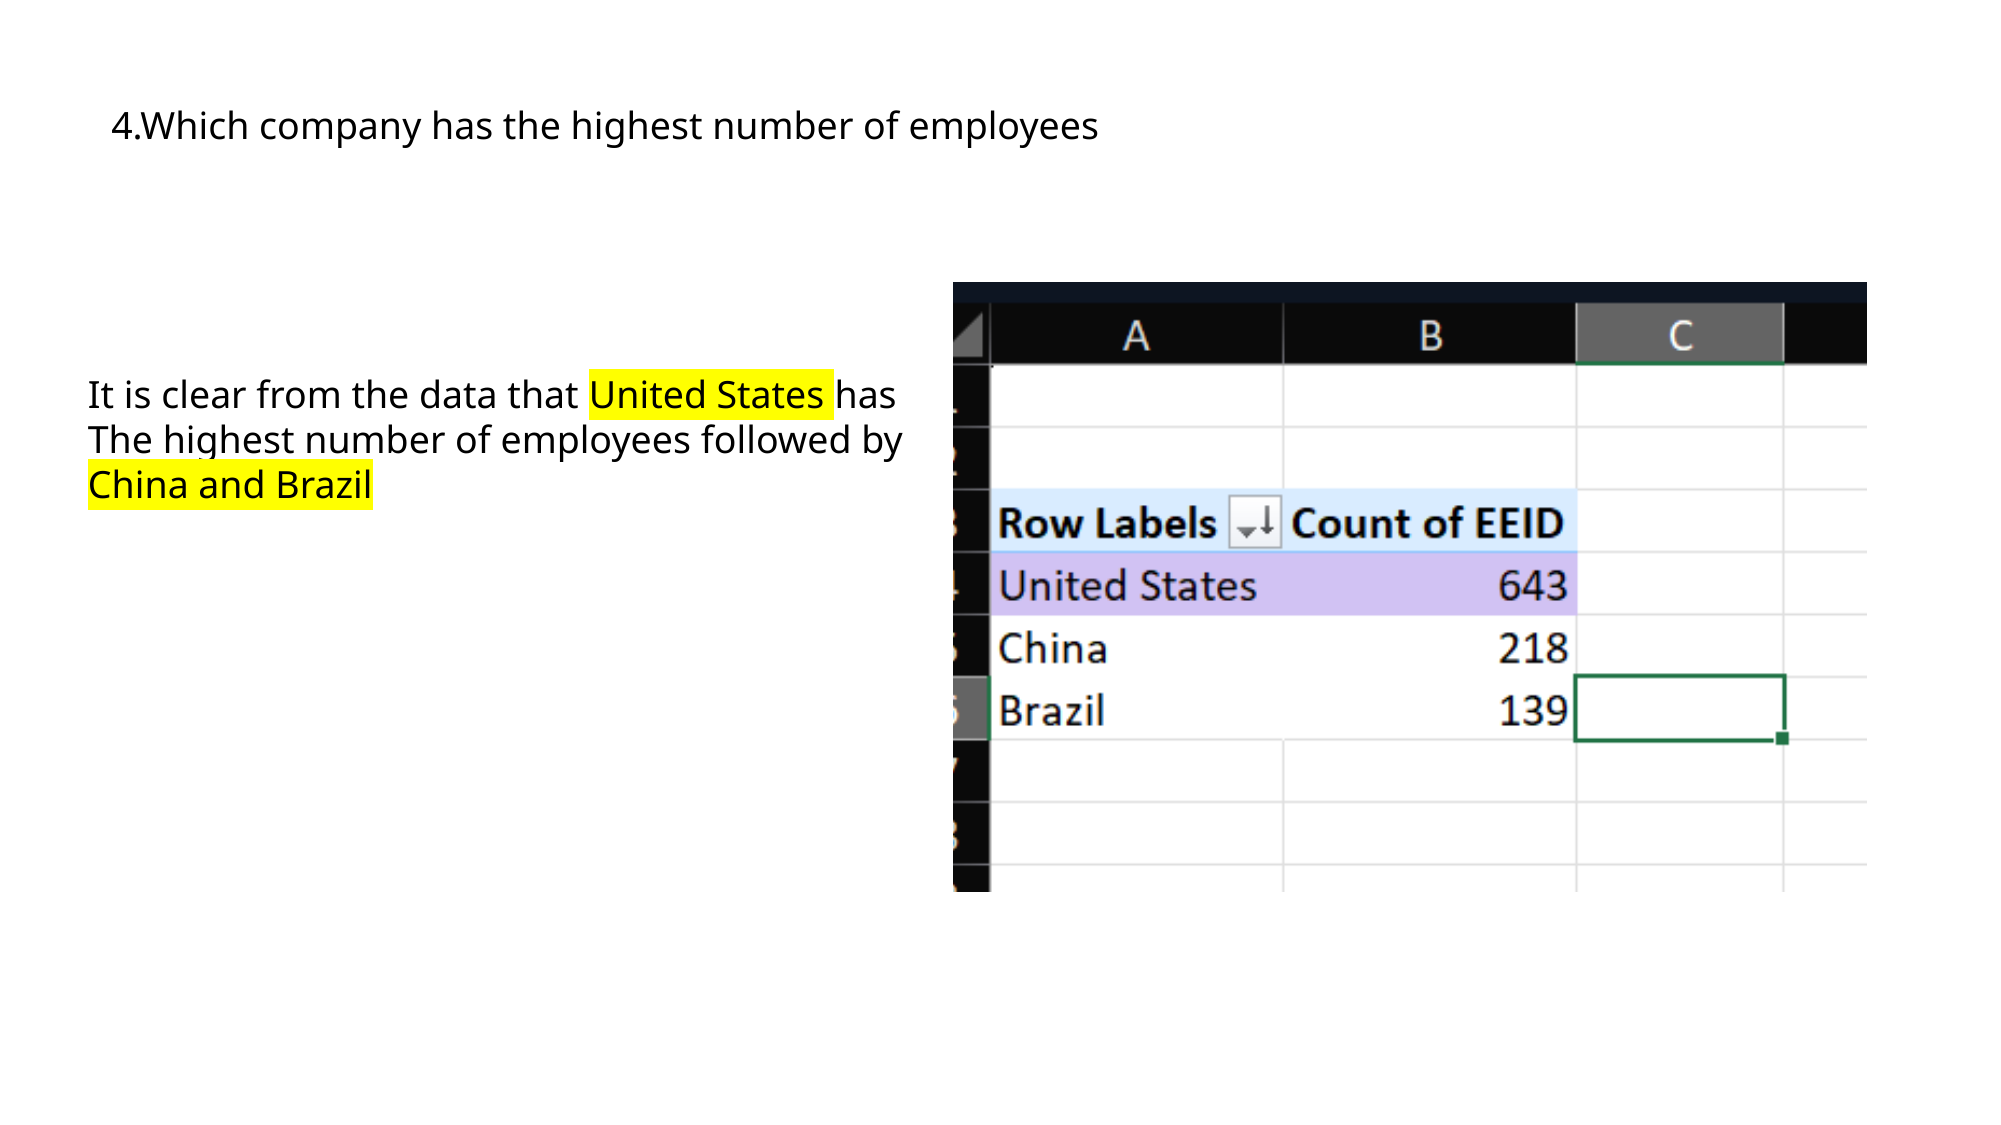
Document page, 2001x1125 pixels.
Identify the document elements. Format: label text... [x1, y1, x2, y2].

text_box It is clear from the data that United States has The highest number of employees followed by China and Brazil [73, 364, 922, 514]
picture [953, 282, 1867, 893]
text_box 4.Which company has the highest number of employees [96, 94, 1115, 200]
